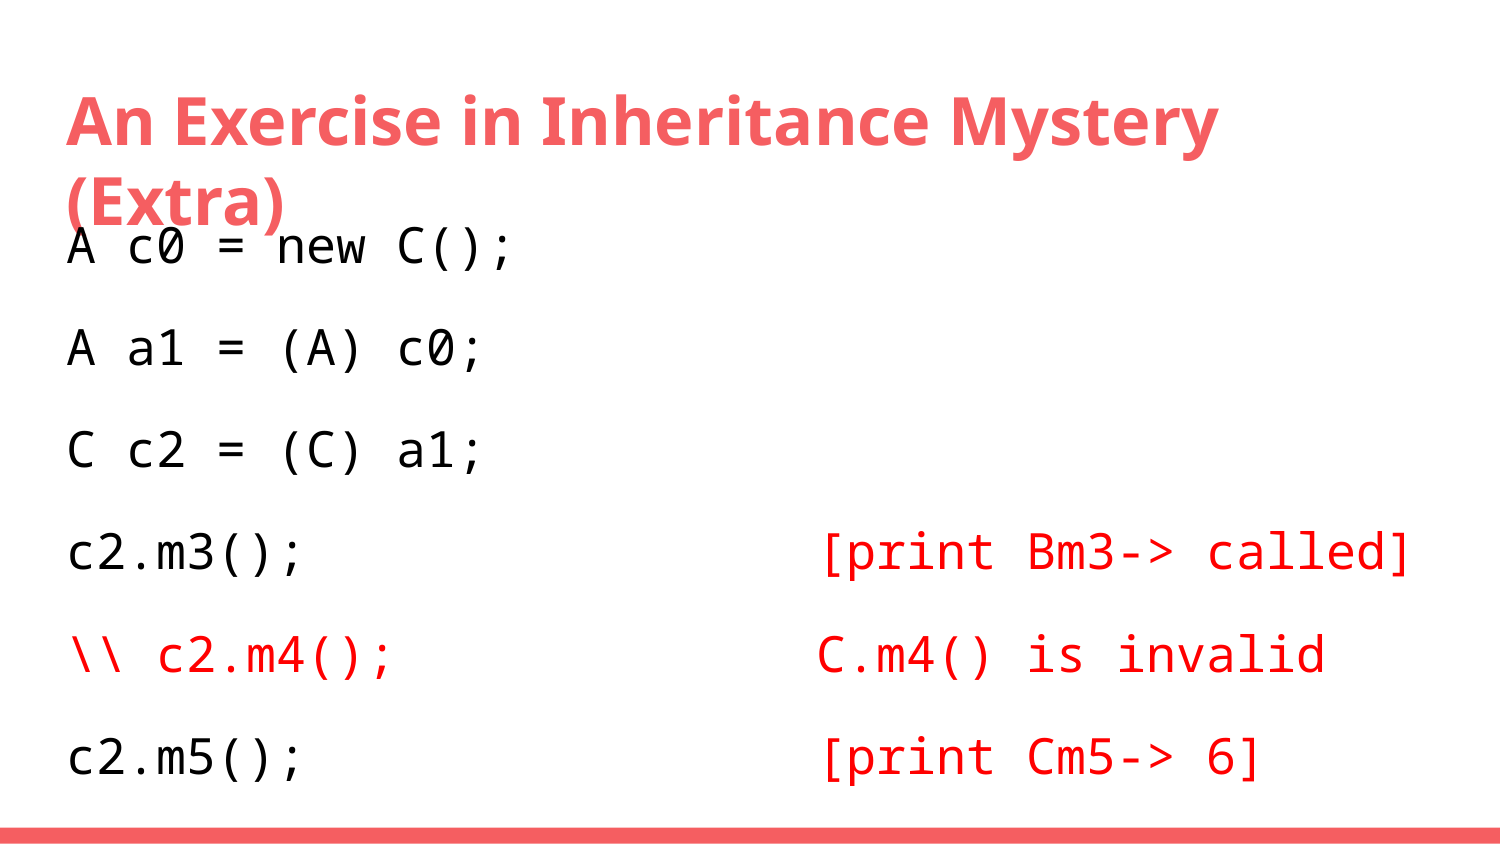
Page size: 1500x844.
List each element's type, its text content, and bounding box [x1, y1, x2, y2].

title An Exercise in Inheritance Mystery (Extra) [51, 64, 1449, 167]
list A c0 = new C(); A a1 = (A) c0; C c2 = (C) a1; c2.m3(); [print Bm3-> called] \\ c2.m4(); C.m4() is invalid c2.m5(); [print Cm5-> 6] [51, 189, 1449, 750]
